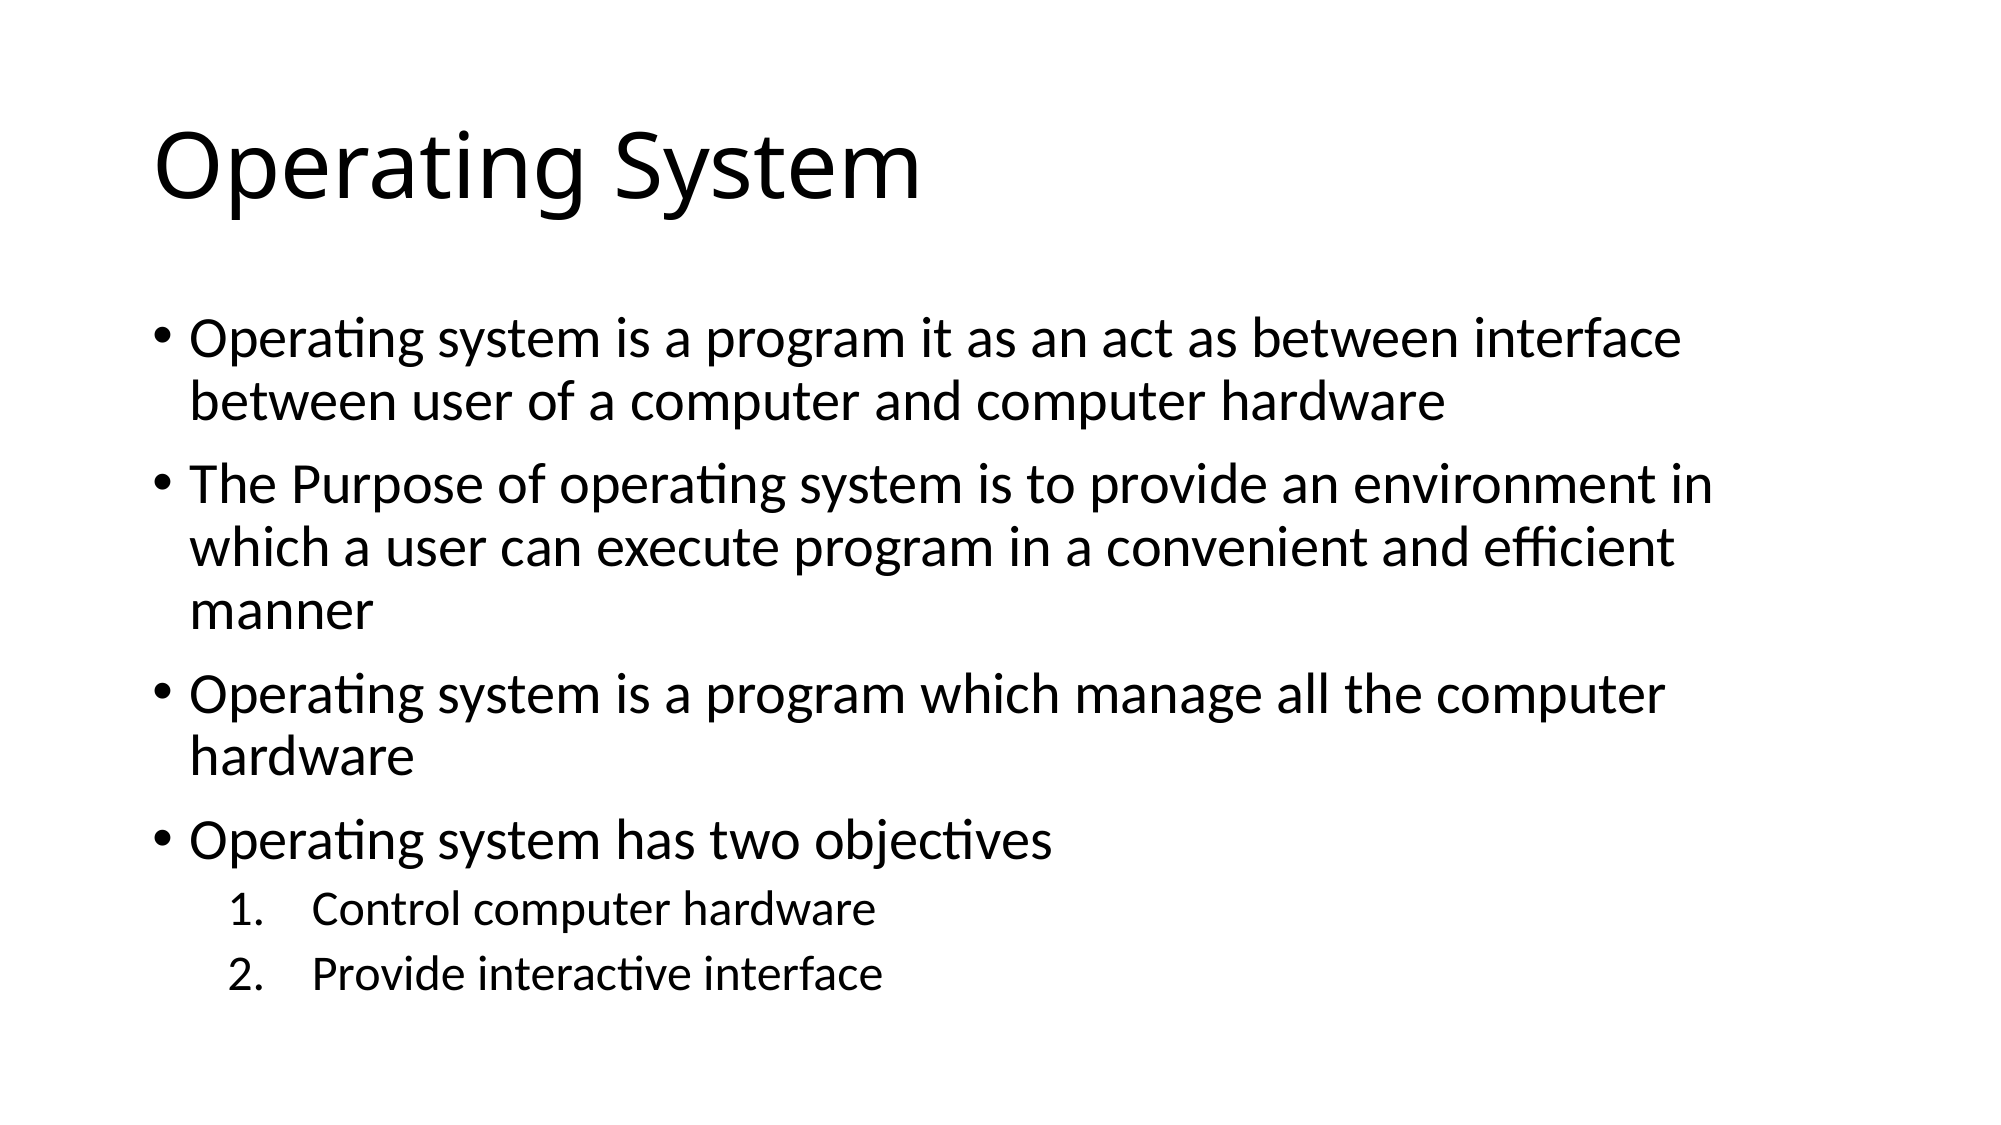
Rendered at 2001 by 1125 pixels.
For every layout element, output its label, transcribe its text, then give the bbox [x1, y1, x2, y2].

title Operating System [137, 59, 1863, 278]
list Operating system is a program it as an act as between interface between user of a computer and computer hardware The Purpose of operating system is to provide an environment in which a user can execute program in a convenient and efficient manner Operating system is a program which manage all the computer hardware Operating system has two objectives Control computer hardware Provide interactive interface [137, 299, 1863, 1014]
